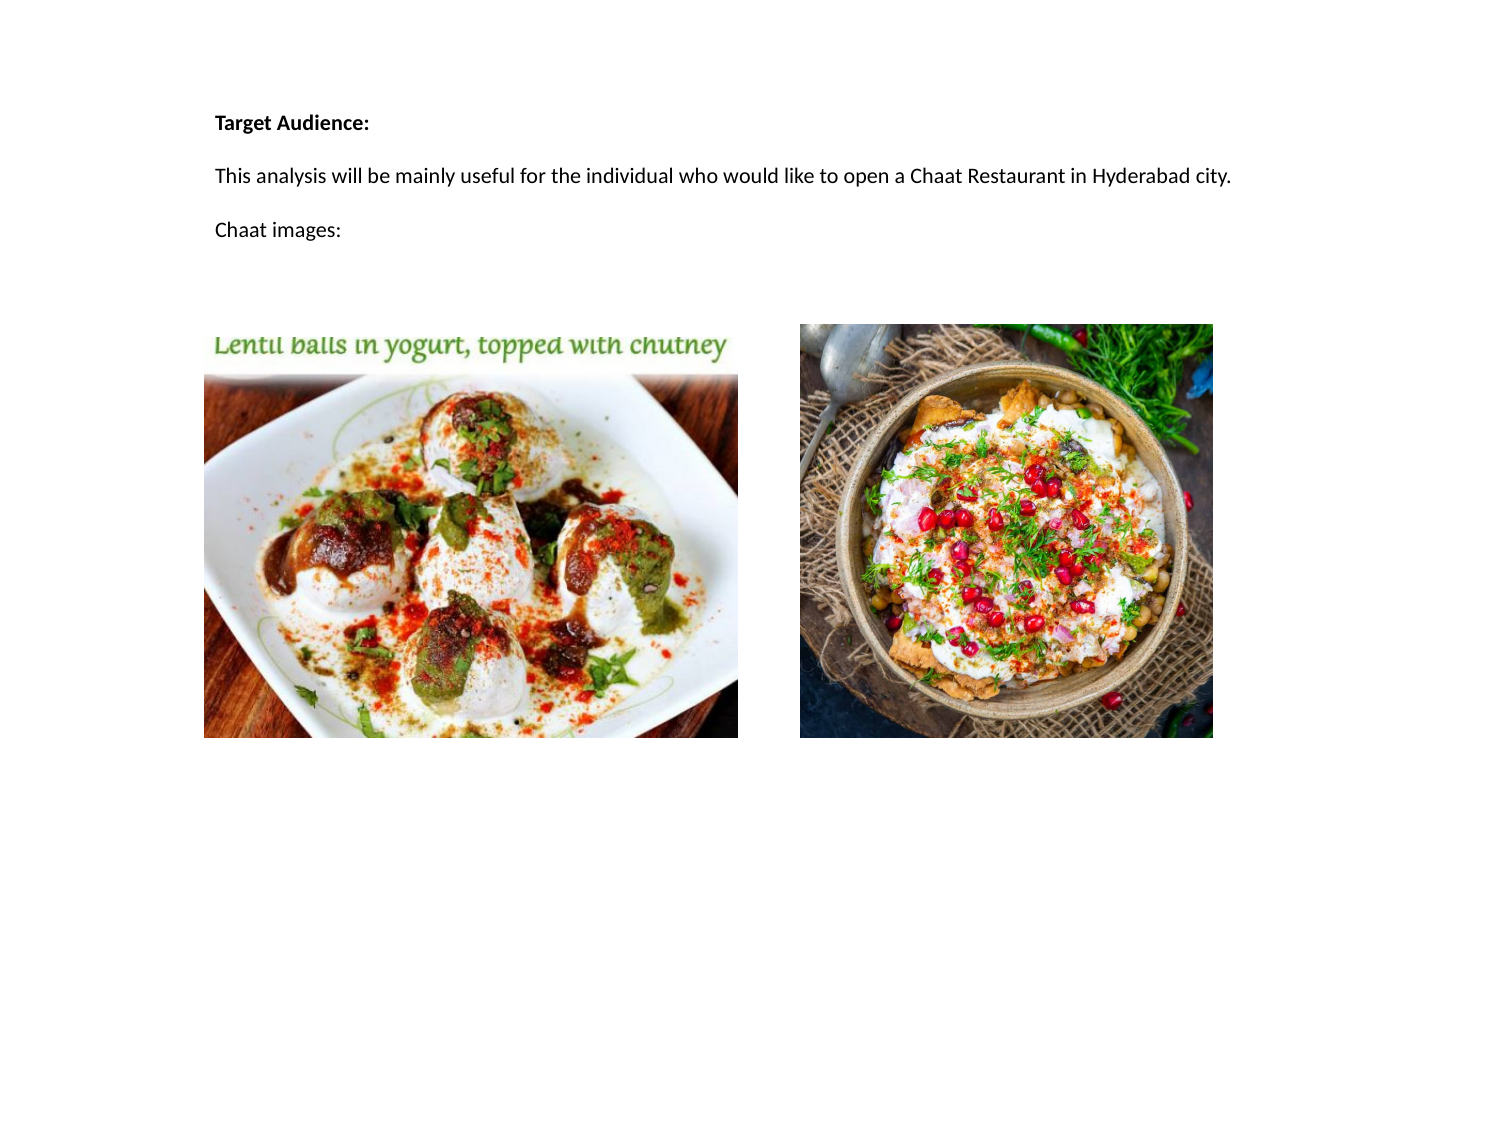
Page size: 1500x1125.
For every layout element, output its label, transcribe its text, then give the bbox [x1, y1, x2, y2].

title Target Audience: This analysis will be mainly useful for the individual who would like to open a Chaat Restaurant in Hyderabad city. Chaat images: [200, 99, 1250, 250]
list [203, 337, 738, 738]
picture [799, 324, 1213, 738]
